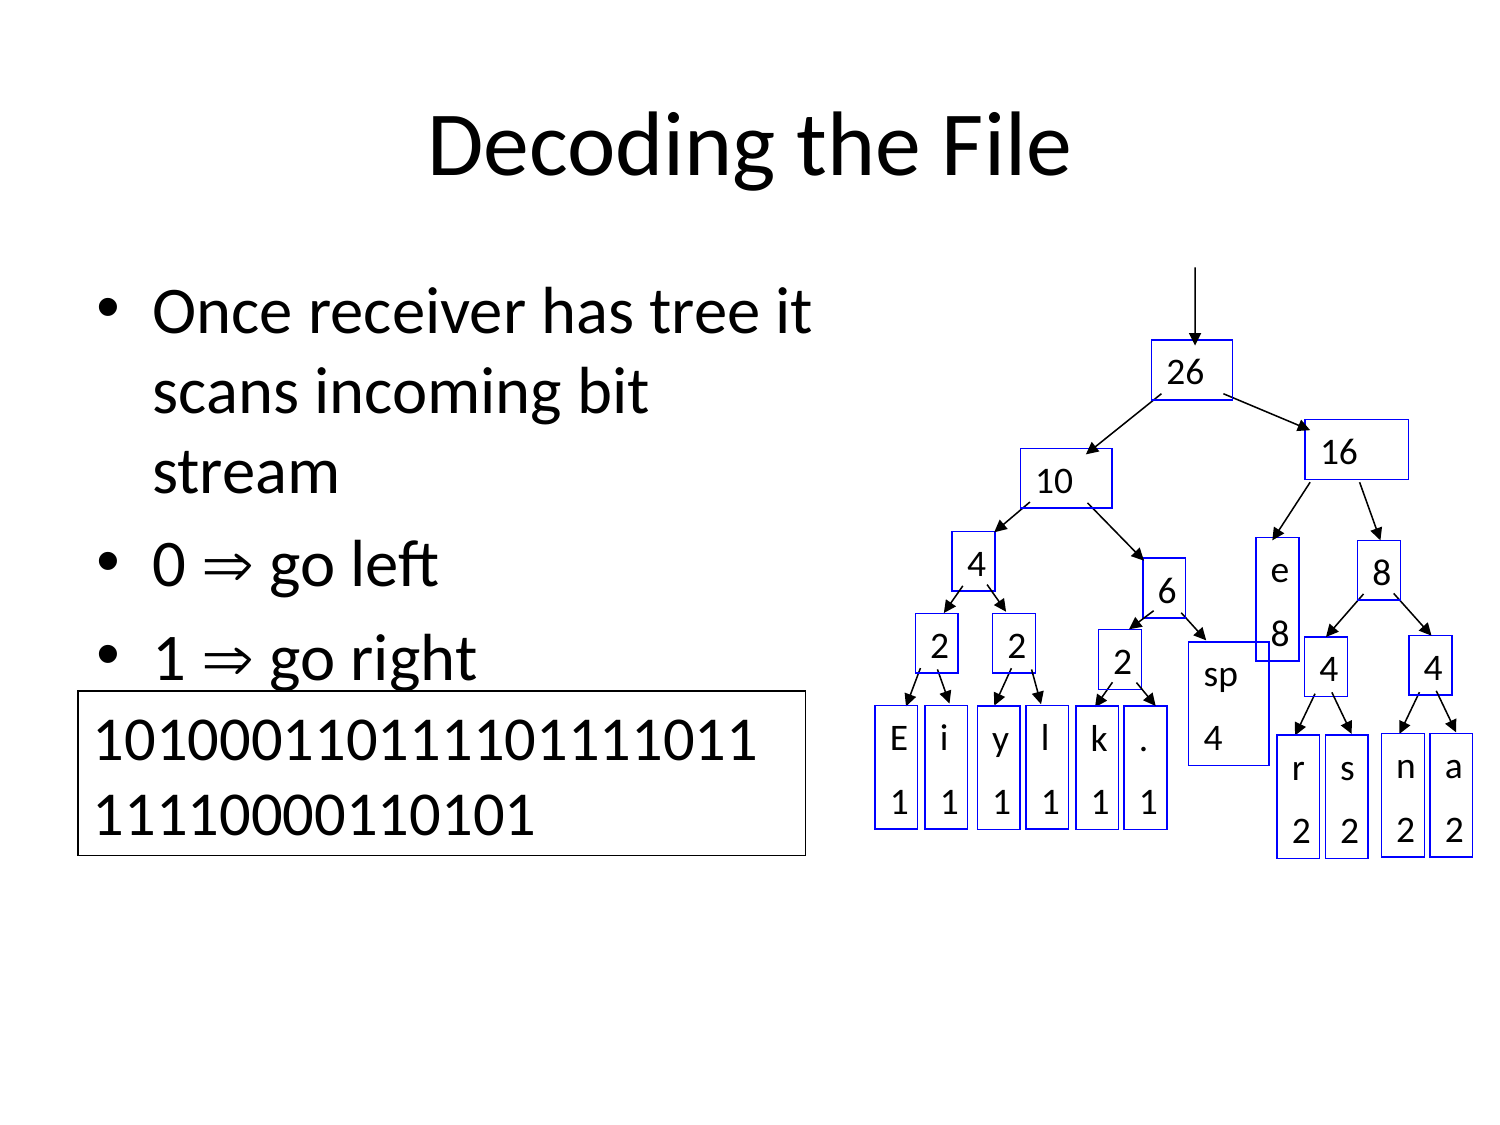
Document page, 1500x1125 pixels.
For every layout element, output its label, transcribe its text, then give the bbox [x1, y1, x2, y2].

text_box 10100011011110111101111110000110101 [78, 690, 806, 856]
list Once receiver has tree it scans incoming bit stream 0  go left 1  go right [81, 259, 844, 663]
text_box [874, 267, 1473, 820]
title Decoding the File [75, 45, 1425, 233]
